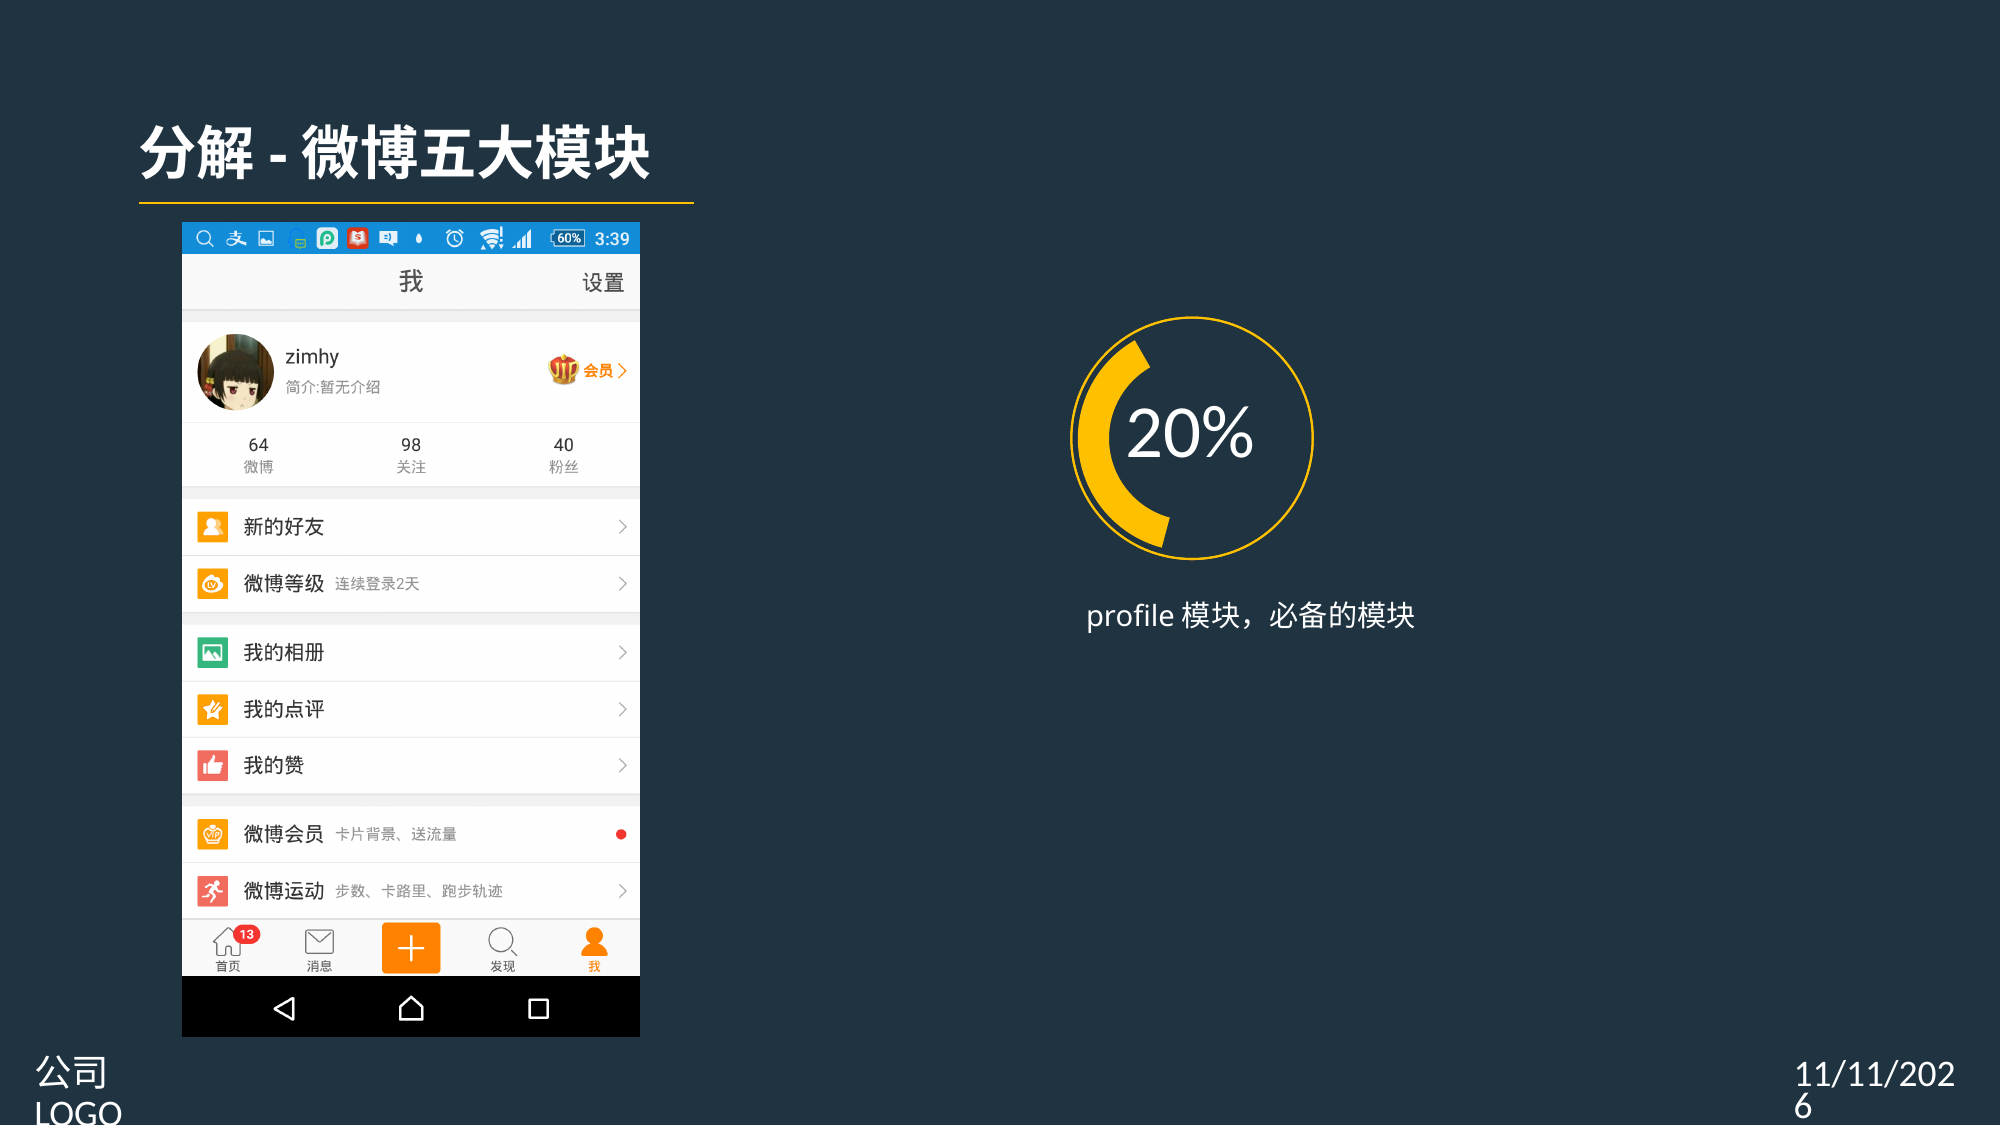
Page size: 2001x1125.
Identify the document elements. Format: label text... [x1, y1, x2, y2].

picture [181, 222, 640, 1037]
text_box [1071, 317, 1313, 560]
text_box [1778, 1046, 1986, 1102]
text_box profile模块，必备的模块 [1071, 593, 1438, 641]
text_box 分解-微博五大模块 [123, 117, 834, 195]
text_box 公司LOGO [19, 1046, 220, 1125]
